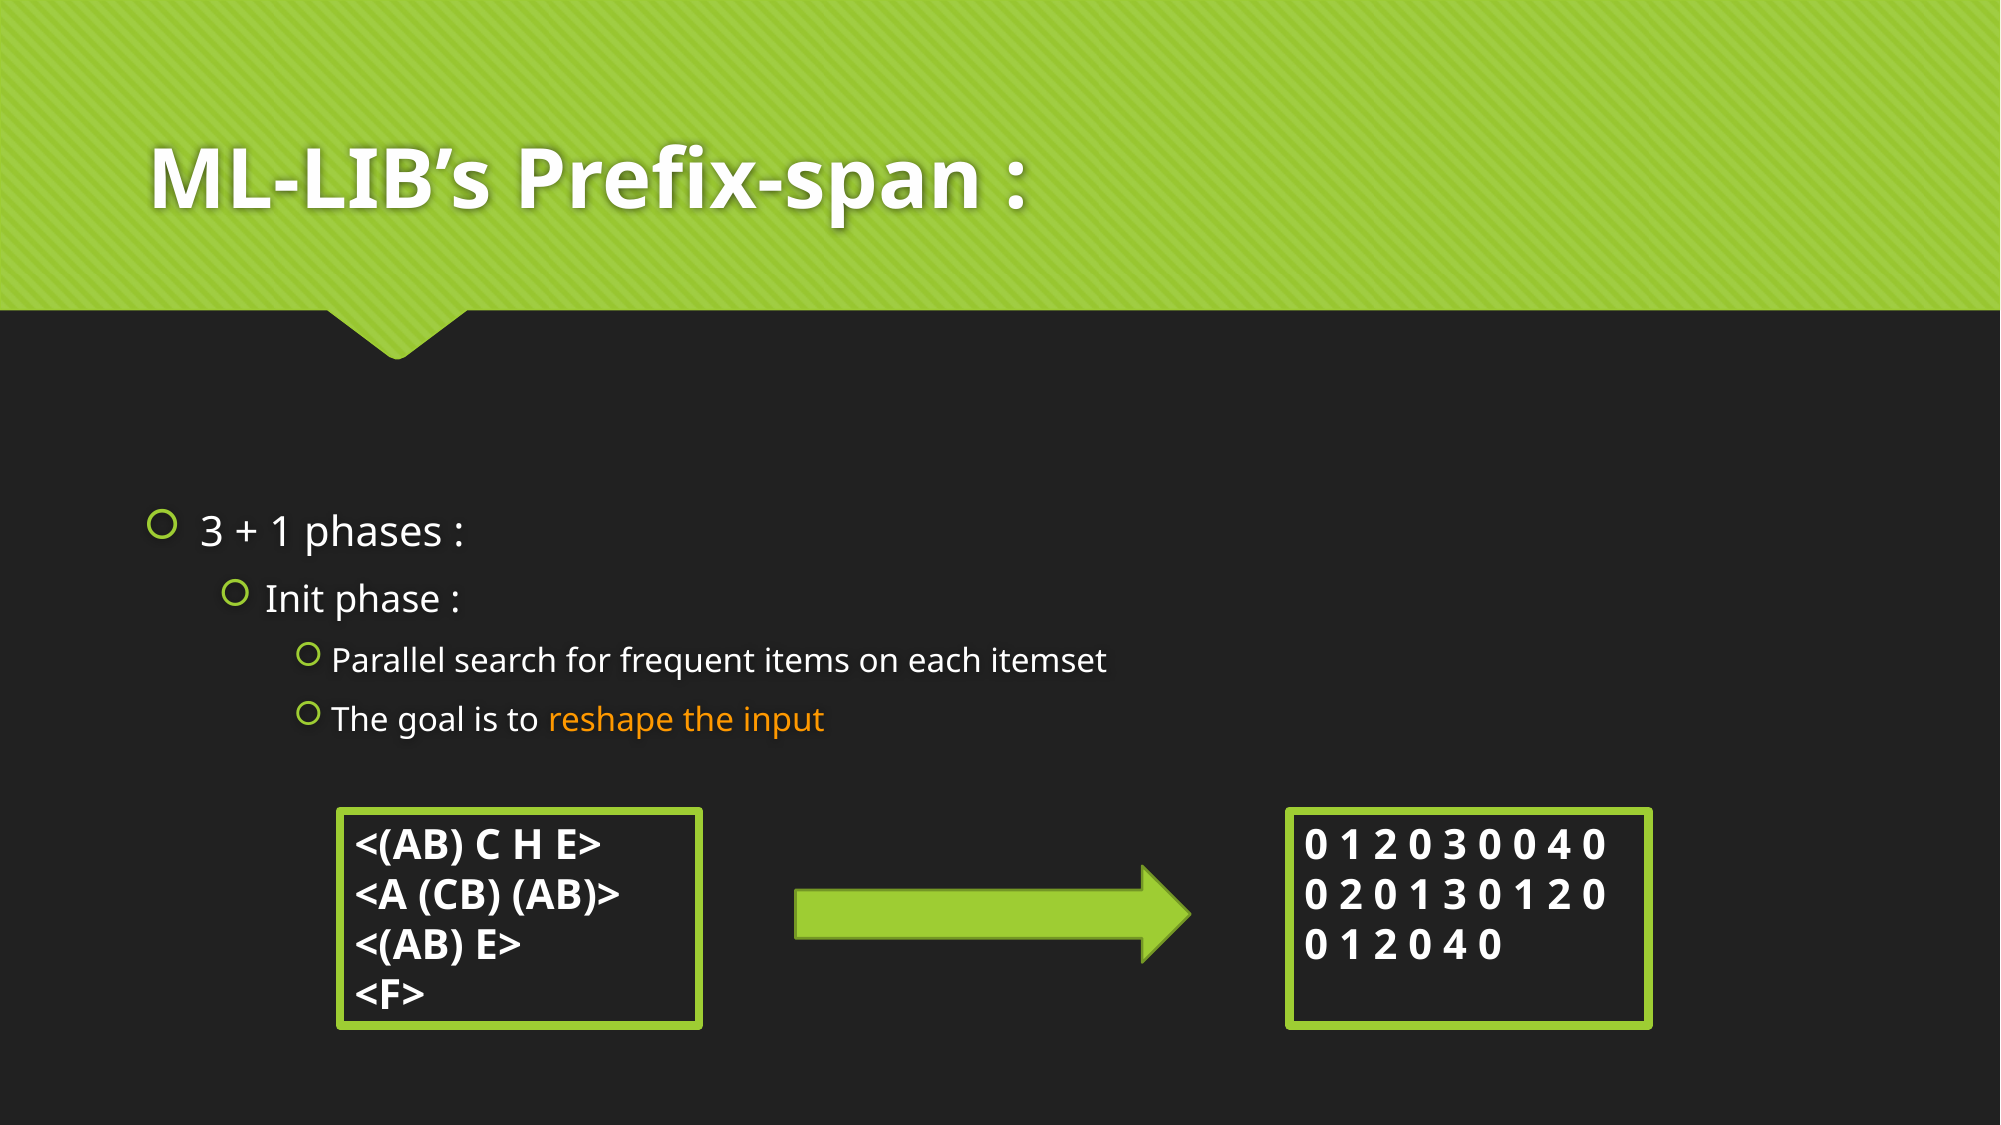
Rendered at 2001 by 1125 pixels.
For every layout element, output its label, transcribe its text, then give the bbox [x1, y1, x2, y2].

title ML-LIB’s Prefix-span : [132, 73, 1868, 233]
text_box 0 1 2 0 3 0 0 4 0 0 2 0 1 3 0 1 2 0 0 1 2 0 4 0 [1289, 810, 1649, 1026]
list 3 + 1 phases : Init phase : Parallel search for frequent items on each itemset The goal is to reshape the input [128, 265, 1860, 977]
text_box <(AB) C H E> <A (CB) (AB)> <(AB) E> <F> [339, 810, 699, 1026]
text_box [794, 864, 1192, 964]
